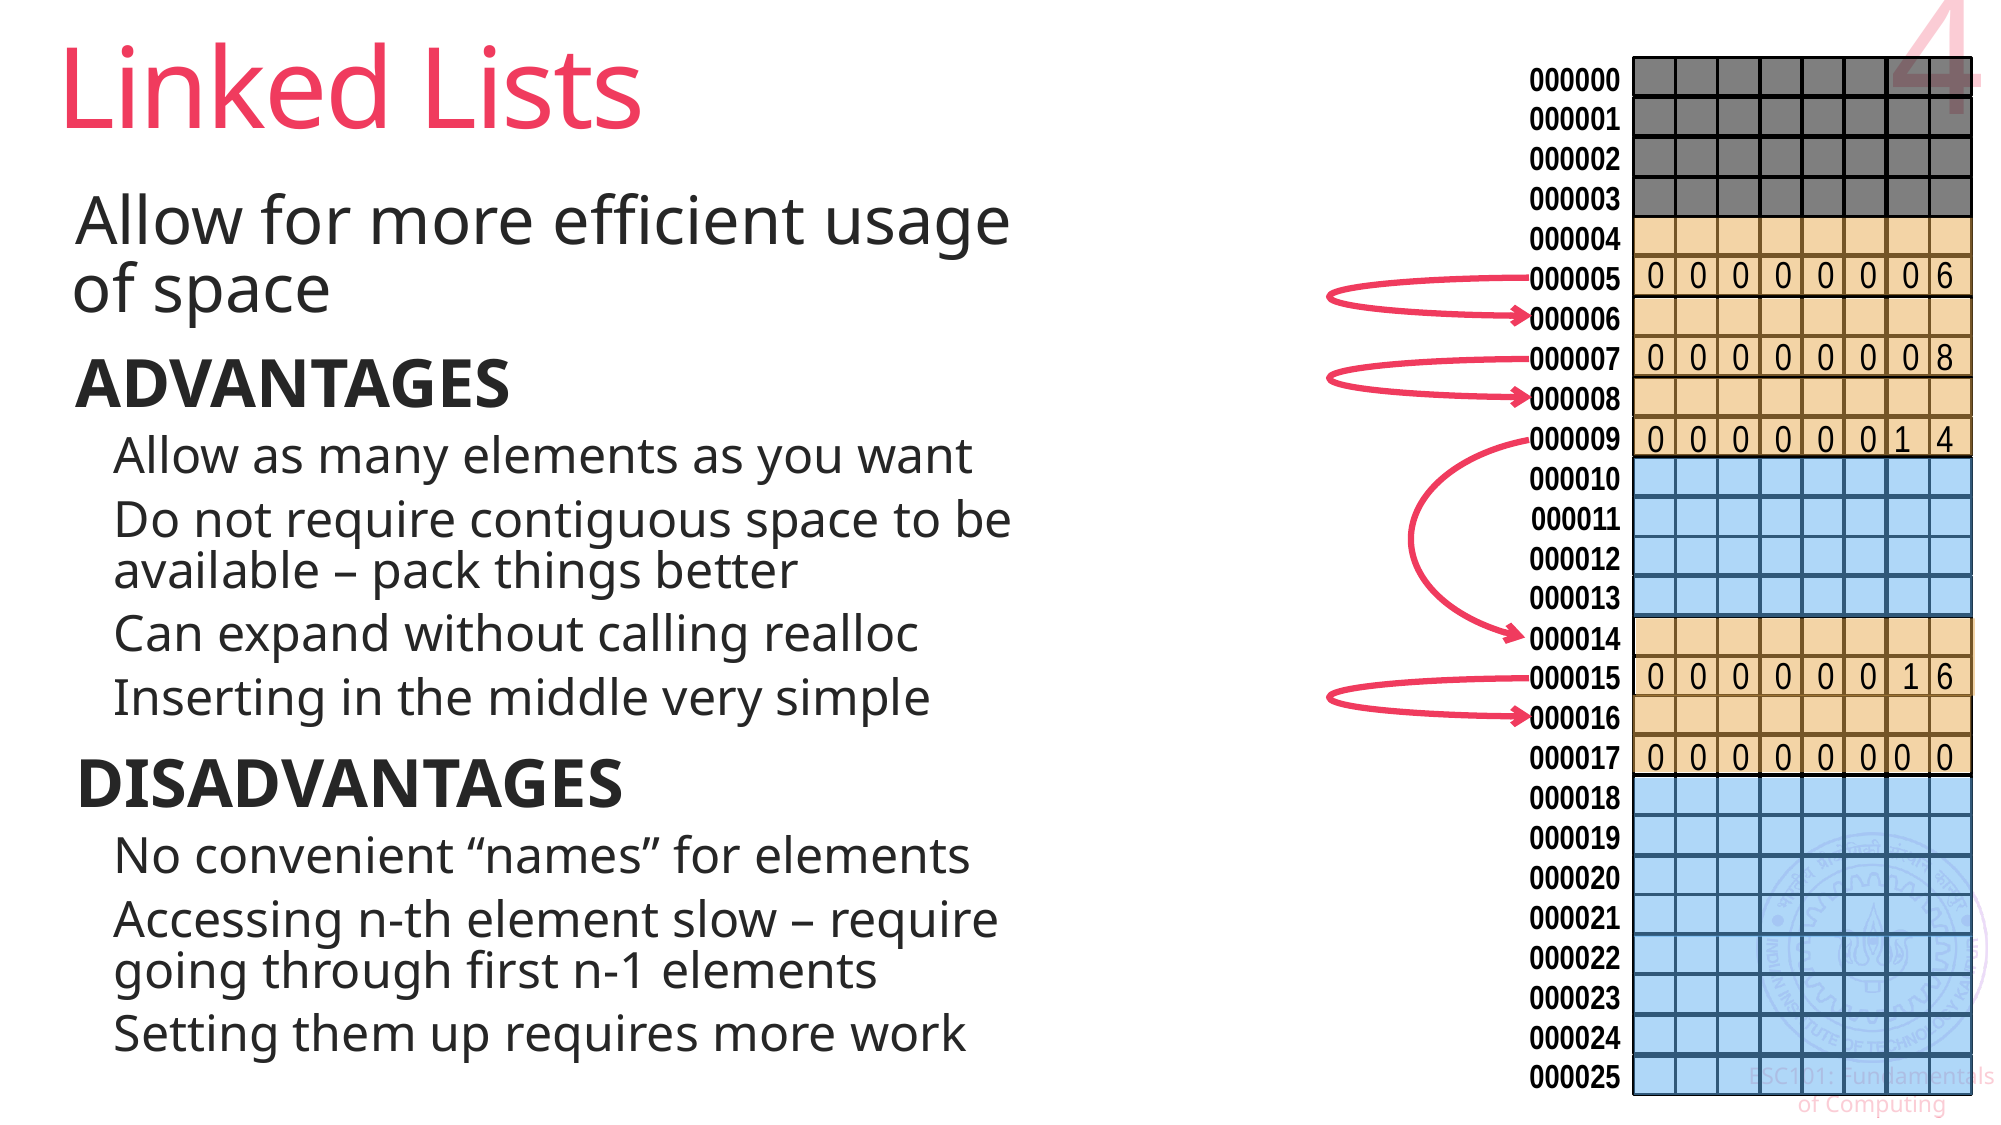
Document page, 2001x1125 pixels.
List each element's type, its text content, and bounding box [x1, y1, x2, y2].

text_box [1328, 277, 1493, 317]
text_box [1328, 358, 1493, 398]
text_box [1328, 677, 1493, 717]
title Linked Lists [41, 5, 1945, 183]
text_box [1493, 50, 1972, 1116]
list Allow for more efficient usage of space ADVANTAGES Allow as many elements as you want Do not require contiguous space to be available – pack things better Can expand without calling realloc Inserting in the middle very simple DISADVANTAGES No convenient “names” for elements Accessing n-th element slow – require going through first n-1 elements Setting them up requires more work [41, 182, 1050, 1125]
text_box [1410, 448, 1493, 630]
slide_number 4 [1520, 6, 2000, 183]
text_box [1972, 617, 1976, 697]
